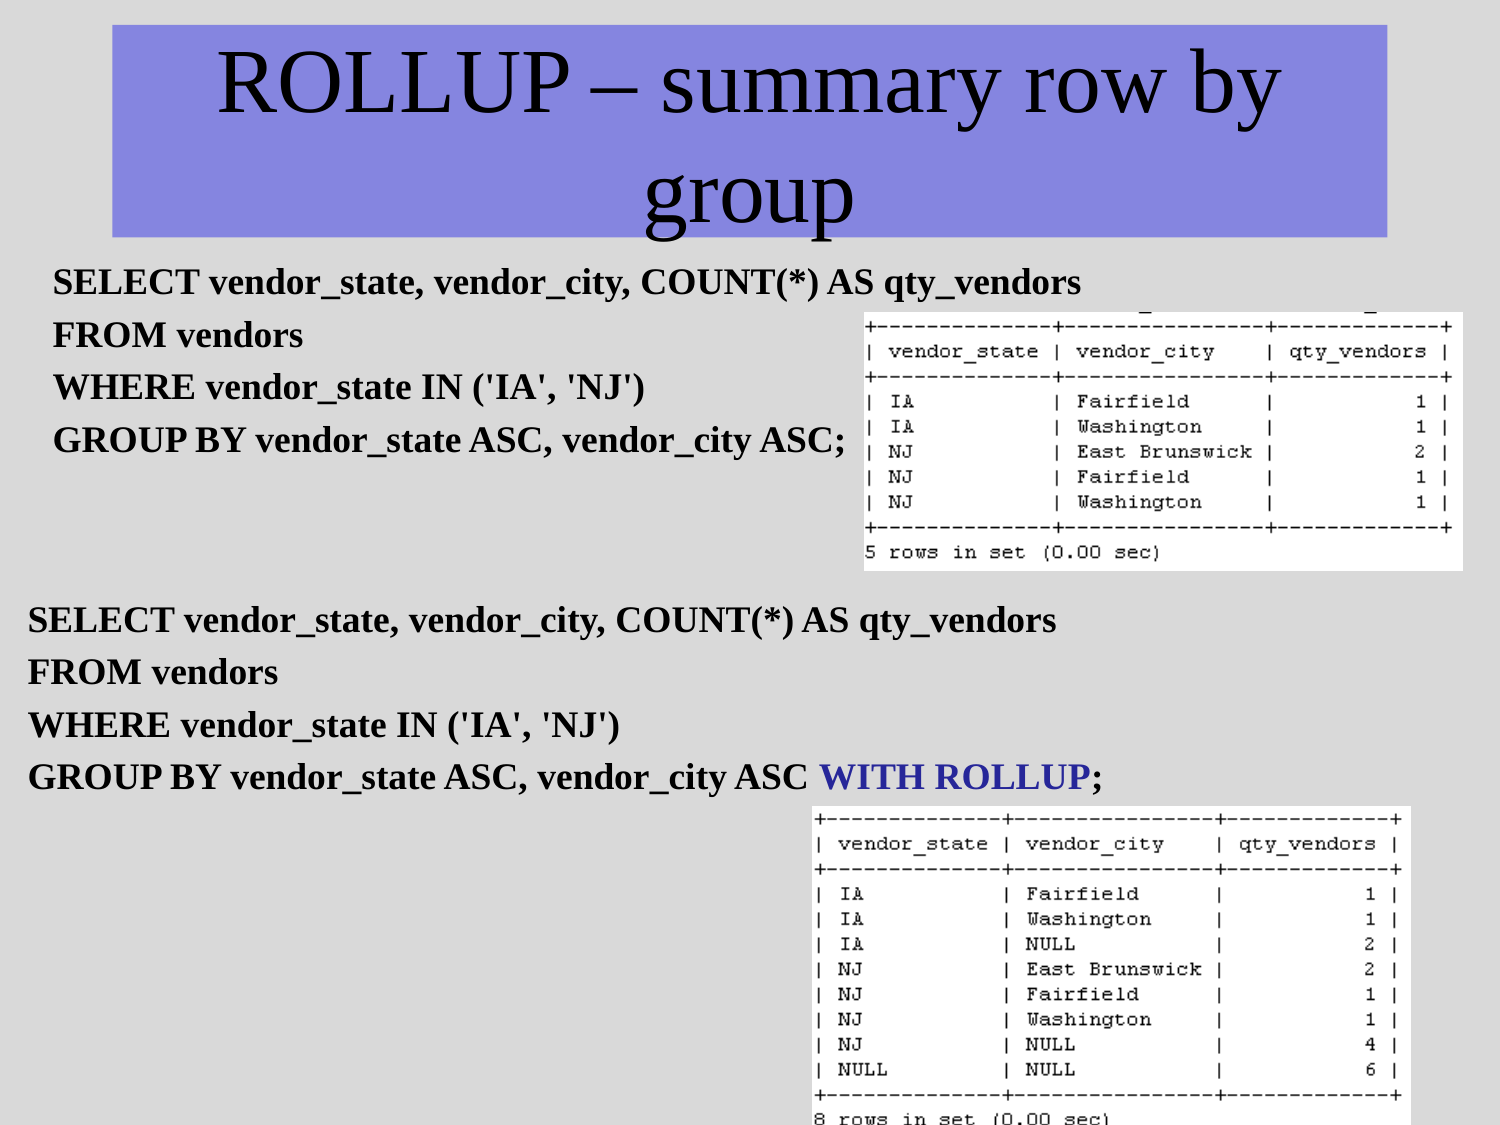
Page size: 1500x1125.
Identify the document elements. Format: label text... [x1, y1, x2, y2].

text_box ROLLUP – summary row by group [112, 24, 1388, 238]
picture [812, 806, 1412, 1125]
picture [863, 312, 1463, 571]
list SELECT vendor_state, vendor_city, COUNT(*) AS qty_vendors FROM vendors WHERE vendor_state IN ('IA', 'NJ') GROUP BY vendor_state ASC, vendor_city ASC; [37, 249, 1475, 513]
text_box SELECT vendor_state, vendor_city, COUNT(*) AS qty_vendors FROM vendors WHERE vendor_state IN ('IA', 'NJ') GROUP BY vendor_state ASC, vendor_city ASC WITH ROLLUP; [12, 587, 1151, 850]
